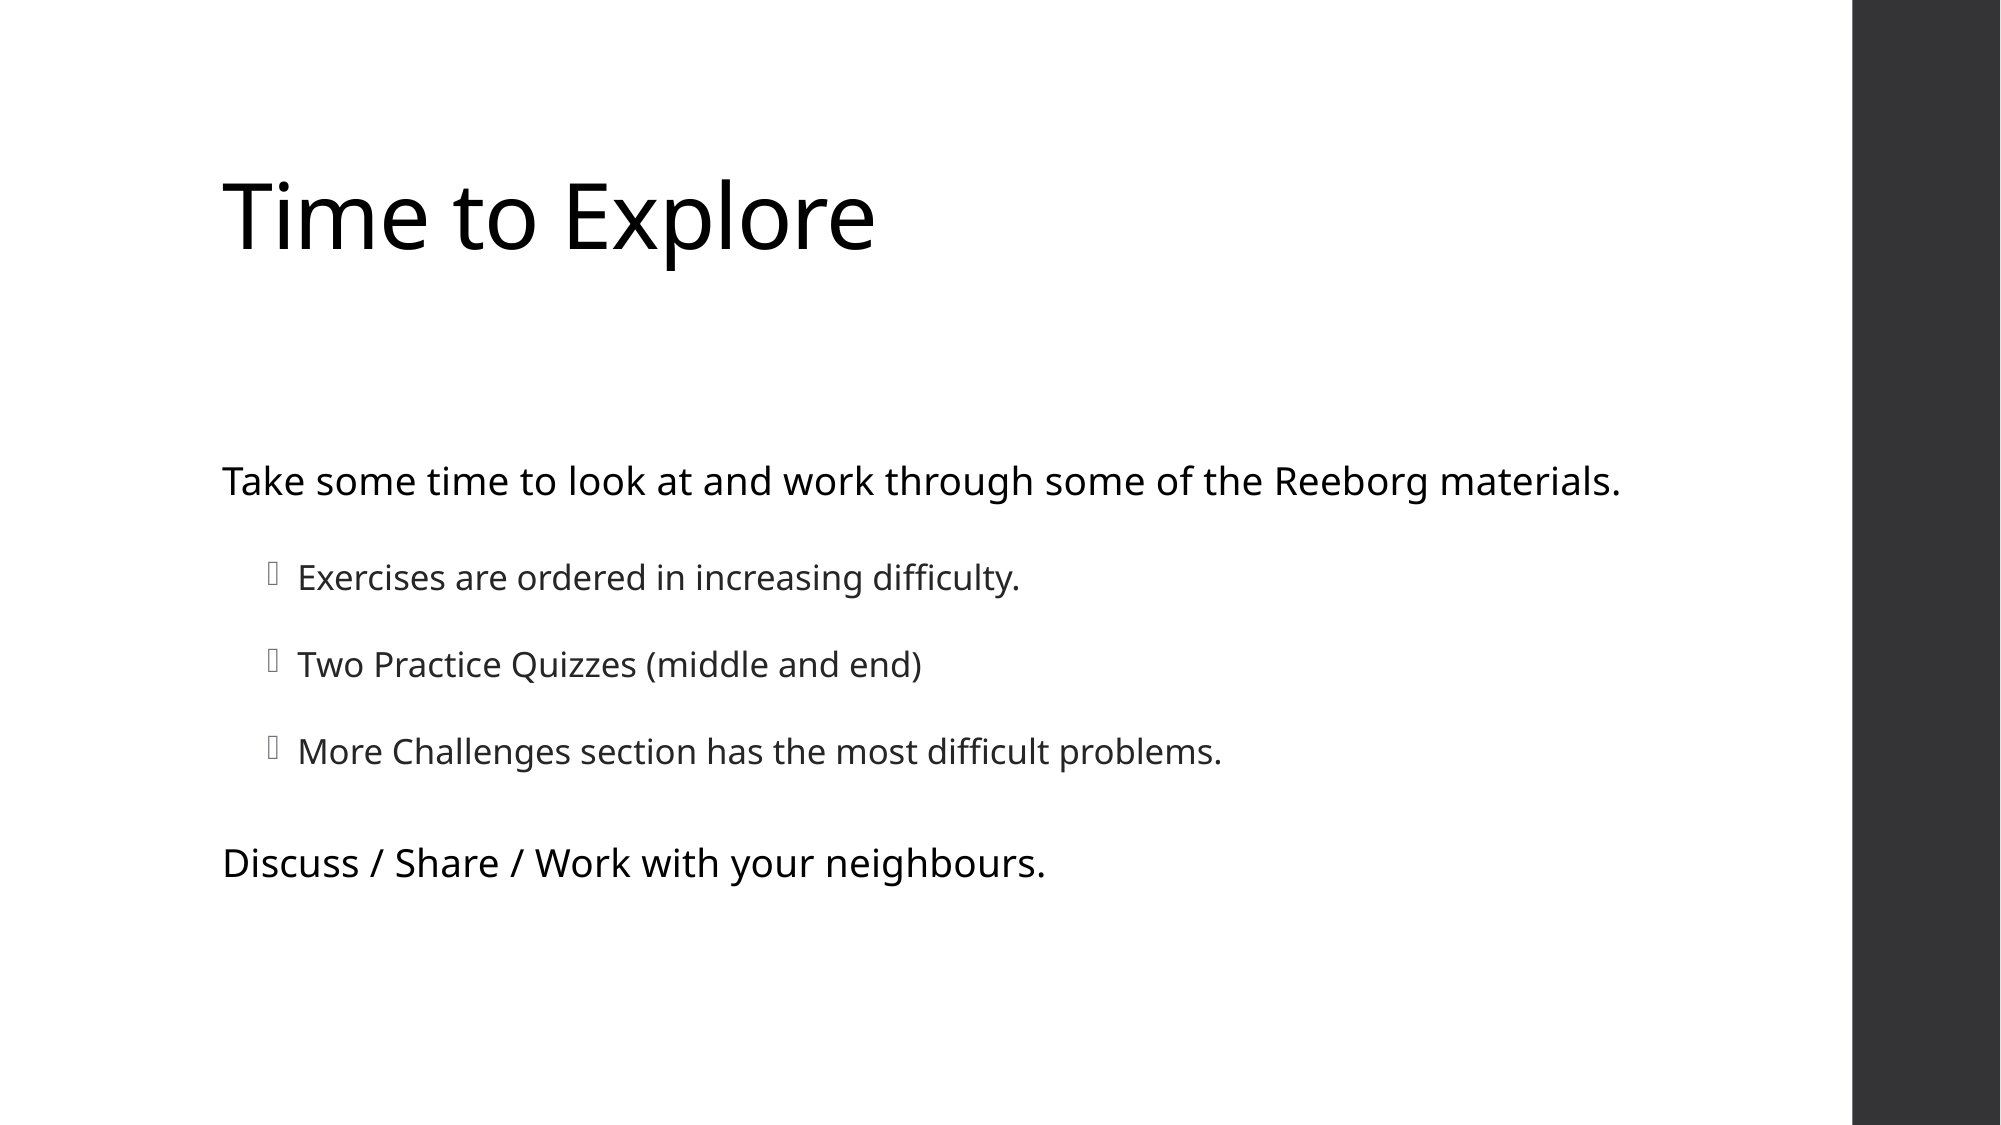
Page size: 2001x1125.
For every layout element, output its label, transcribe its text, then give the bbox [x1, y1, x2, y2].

list Take some time to look at and work through some of the Reeborg materials. Exercises are ordered in increasing difficulty. Two Practice Quizzes (middle and end) More Challenges section has the most difficult problems. Discuss / Share / Work with your neighbours. [206, 452, 1655, 913]
title Time to Explore [206, 60, 1797, 278]
